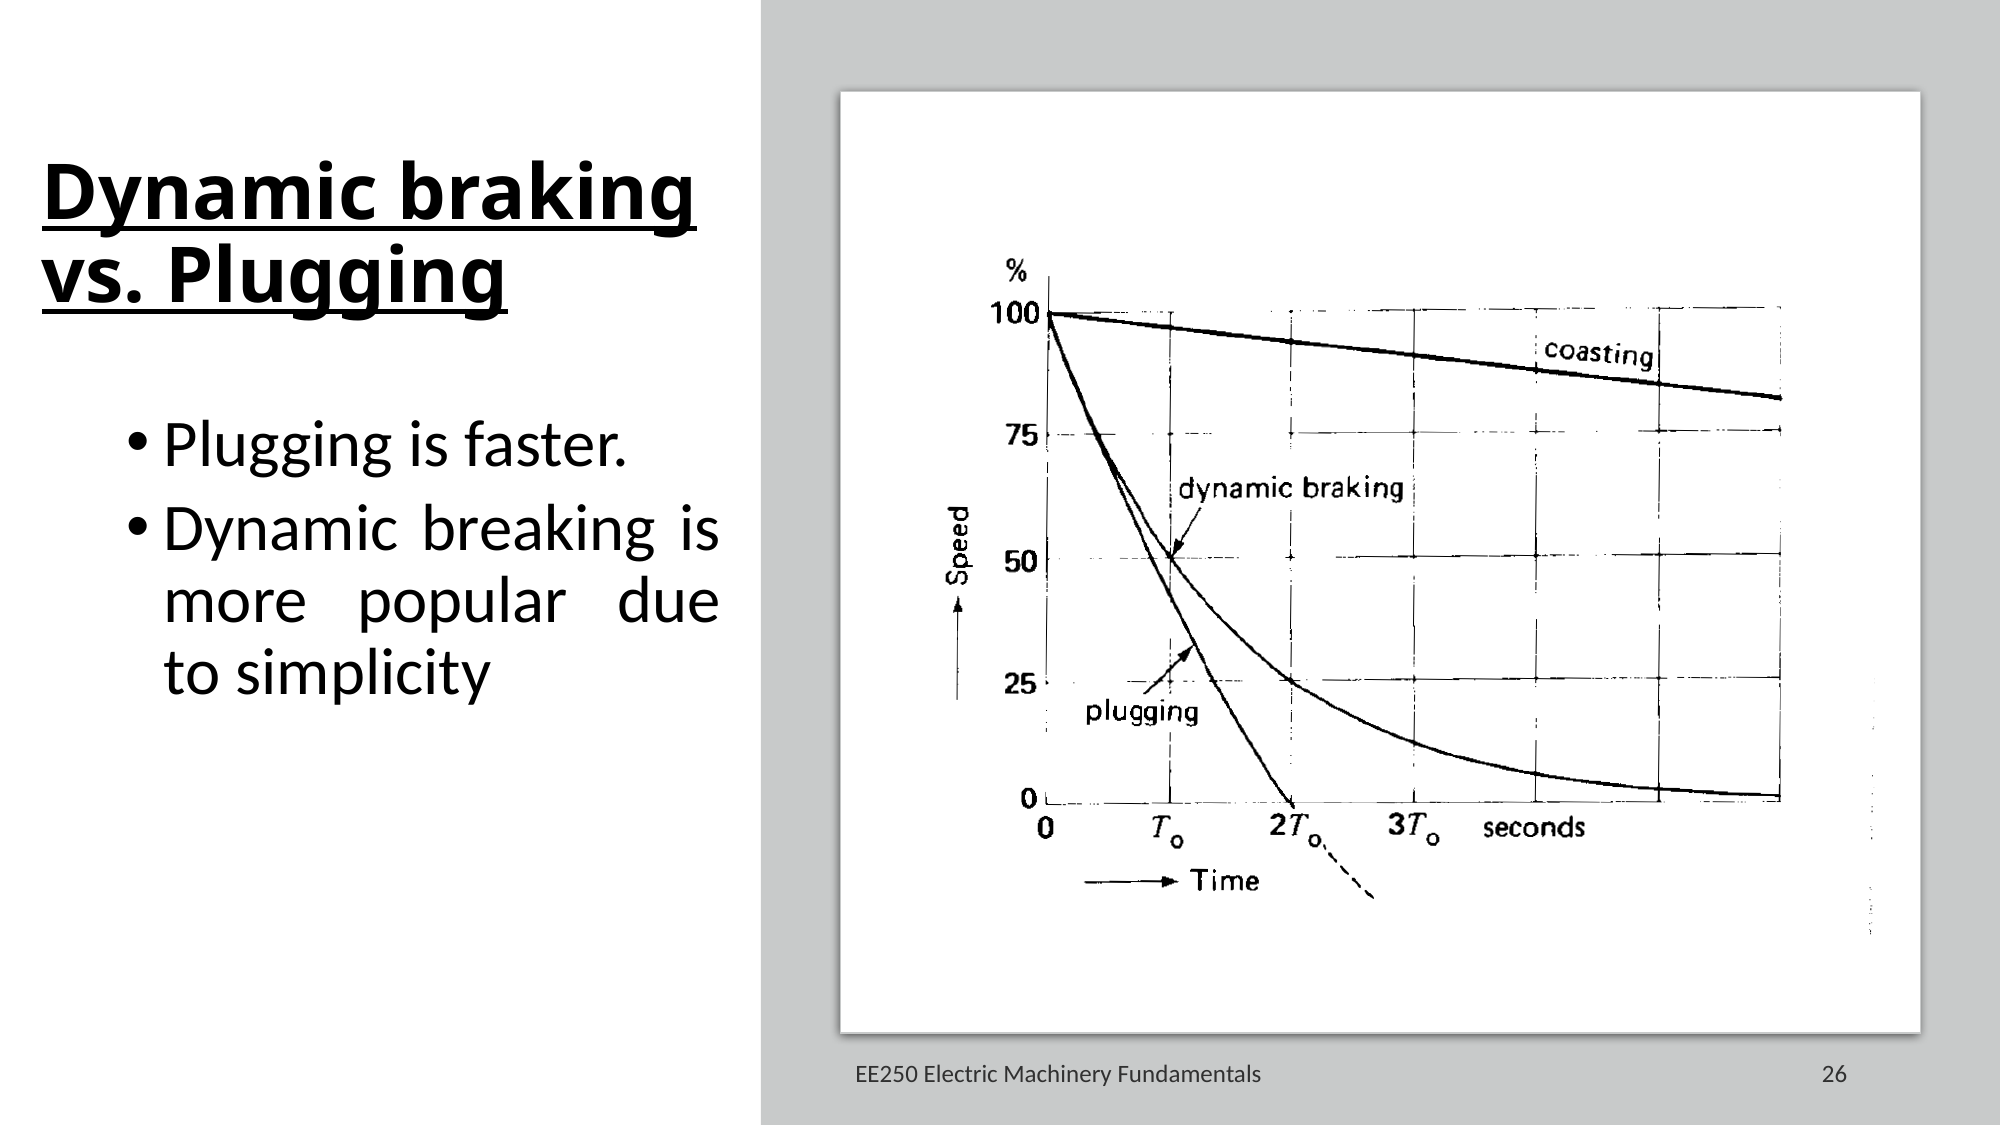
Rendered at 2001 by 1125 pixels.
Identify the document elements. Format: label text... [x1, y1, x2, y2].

title Dynamic braking vs. Plugging [26, 103, 737, 370]
text_box [839, 90, 1922, 1034]
text_box Plugging is faster. Dynamic breaking is more popular due to simplicity [26, 400, 737, 1022]
slide_number 26 [1412, 1042, 1863, 1103]
footer EE250 Electric Machinery Fundamentals [840, 1042, 1412, 1103]
picture [886, 188, 1875, 936]
text_box [760, 0, 2000, 1125]
